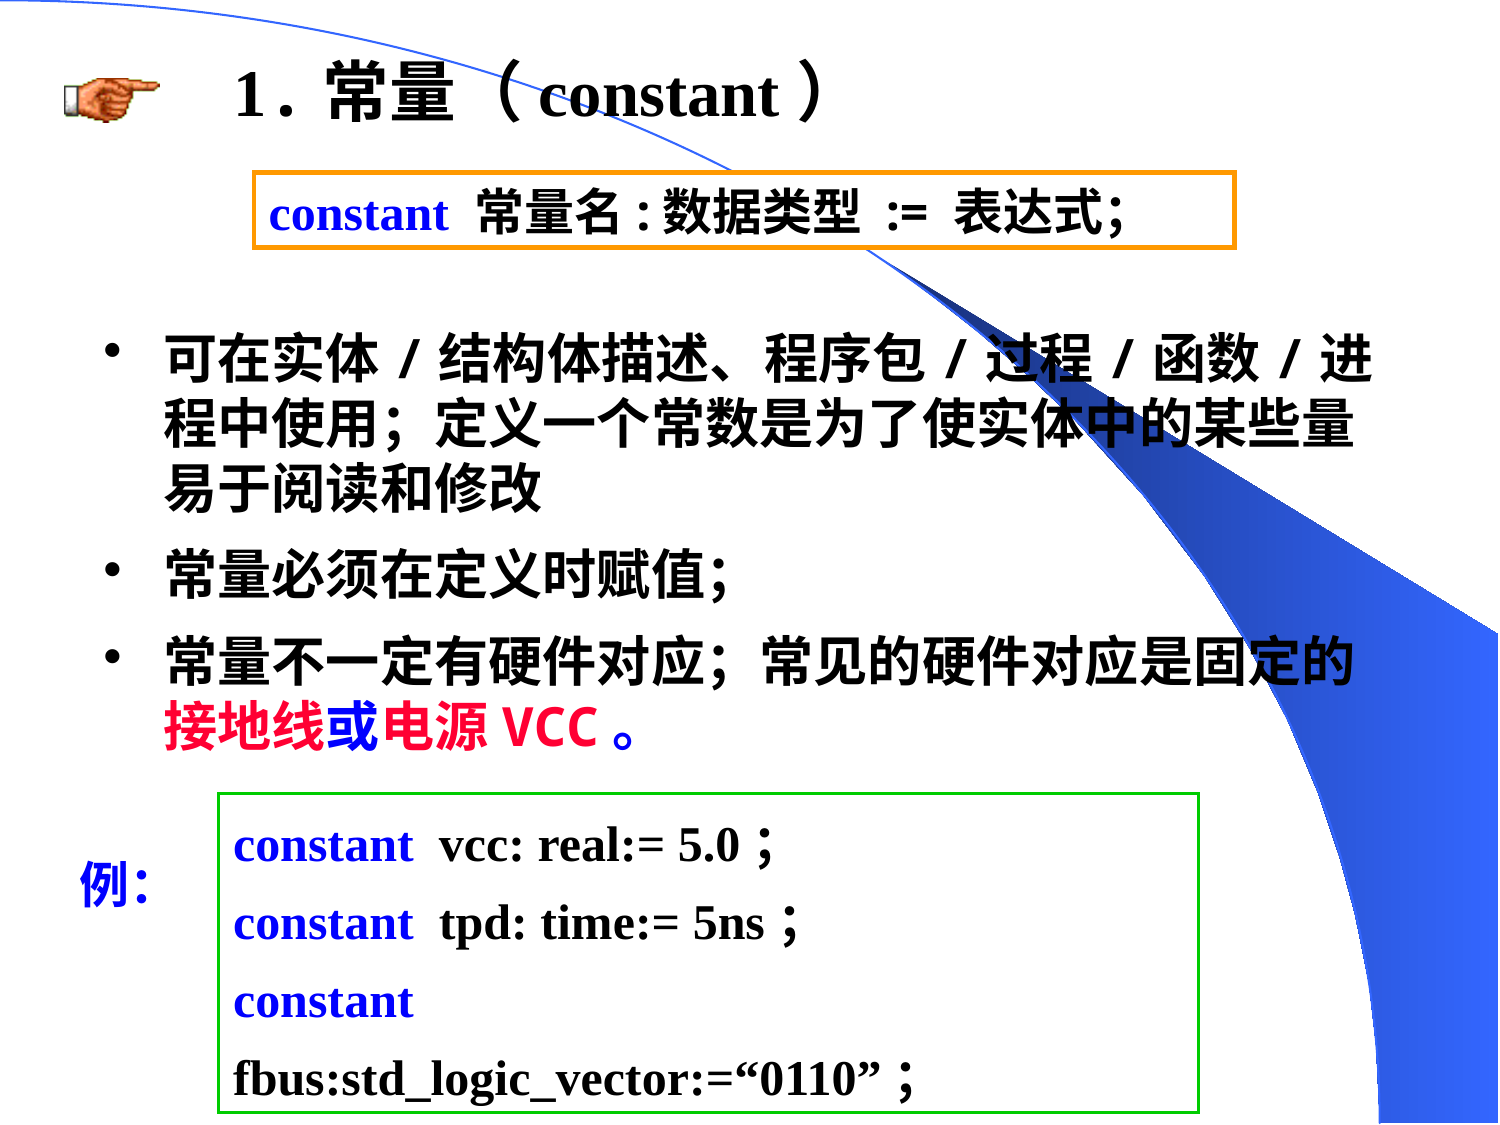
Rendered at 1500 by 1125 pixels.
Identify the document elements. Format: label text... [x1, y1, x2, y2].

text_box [64, 77, 160, 123]
text_box constant vcc: real:= 5.0； constant tpd: time:= 5ns； constant fbus:std_logic_vector:=“0110”； [218, 793, 1199, 1113]
text_box constant 常量名:数据类型 := 表达式； [253, 172, 1235, 248]
text_box 1.常量（constant） [218, 42, 928, 138]
text_box 例： [64, 846, 207, 921]
text_box 可在实体/结构体描述、程序包/过程/函数/进程中使用；定义一个常数是为了使实体中的某些量易于阅读和修改 常量必须在定义时赋值； 常量不一定有硬件对应；常见的硬件对应是固定的接地线或电源VCC。 [88, 316, 1407, 765]
